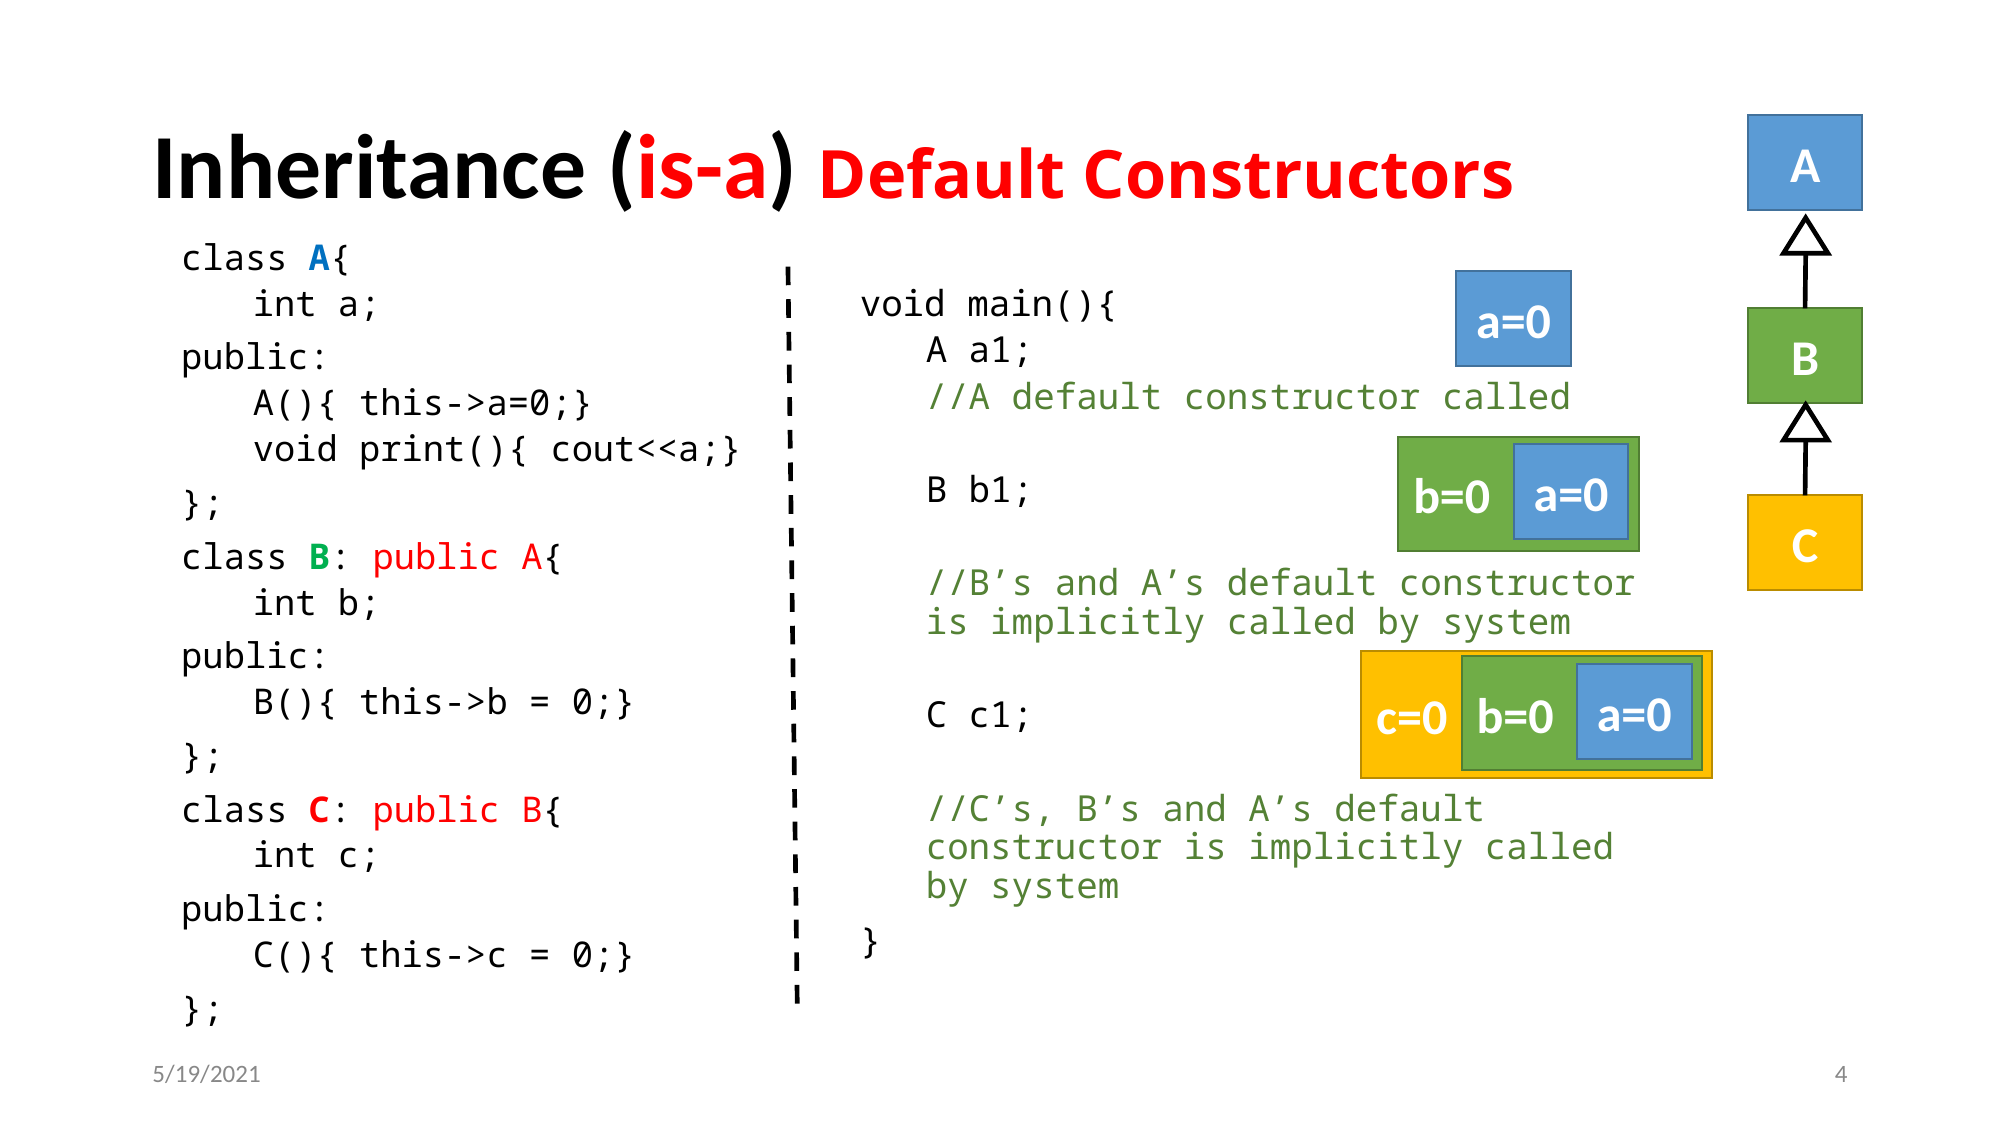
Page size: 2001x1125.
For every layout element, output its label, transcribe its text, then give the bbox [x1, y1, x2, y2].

text_box void main(){ A a1; //A default constructor called B b1; //B’s and A’s default constructor is implicitly called by system C c1; //C’s, B’s and A’s default constructor is implicitly called by system } [844, 277, 1677, 983]
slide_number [137, 1042, 588, 1103]
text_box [1747, 115, 1863, 591]
slide_number ‹#› [1412, 1042, 1863, 1103]
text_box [1397, 436, 1640, 551]
text_box a=0 [1456, 271, 1571, 367]
title Inheritance (is-a) Default Constructors [137, 59, 1863, 278]
text_box class A{ int a; public: A(){ this->a=0;} void print(){ cout<<a;} }; class B: public A{ int b; public: B(){ this->b = 0;} }; class C: public B{ int c; public: C(){ this->c = 0;} }; [166, 232, 774, 1043]
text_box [787, 266, 798, 1009]
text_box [1360, 650, 1713, 779]
